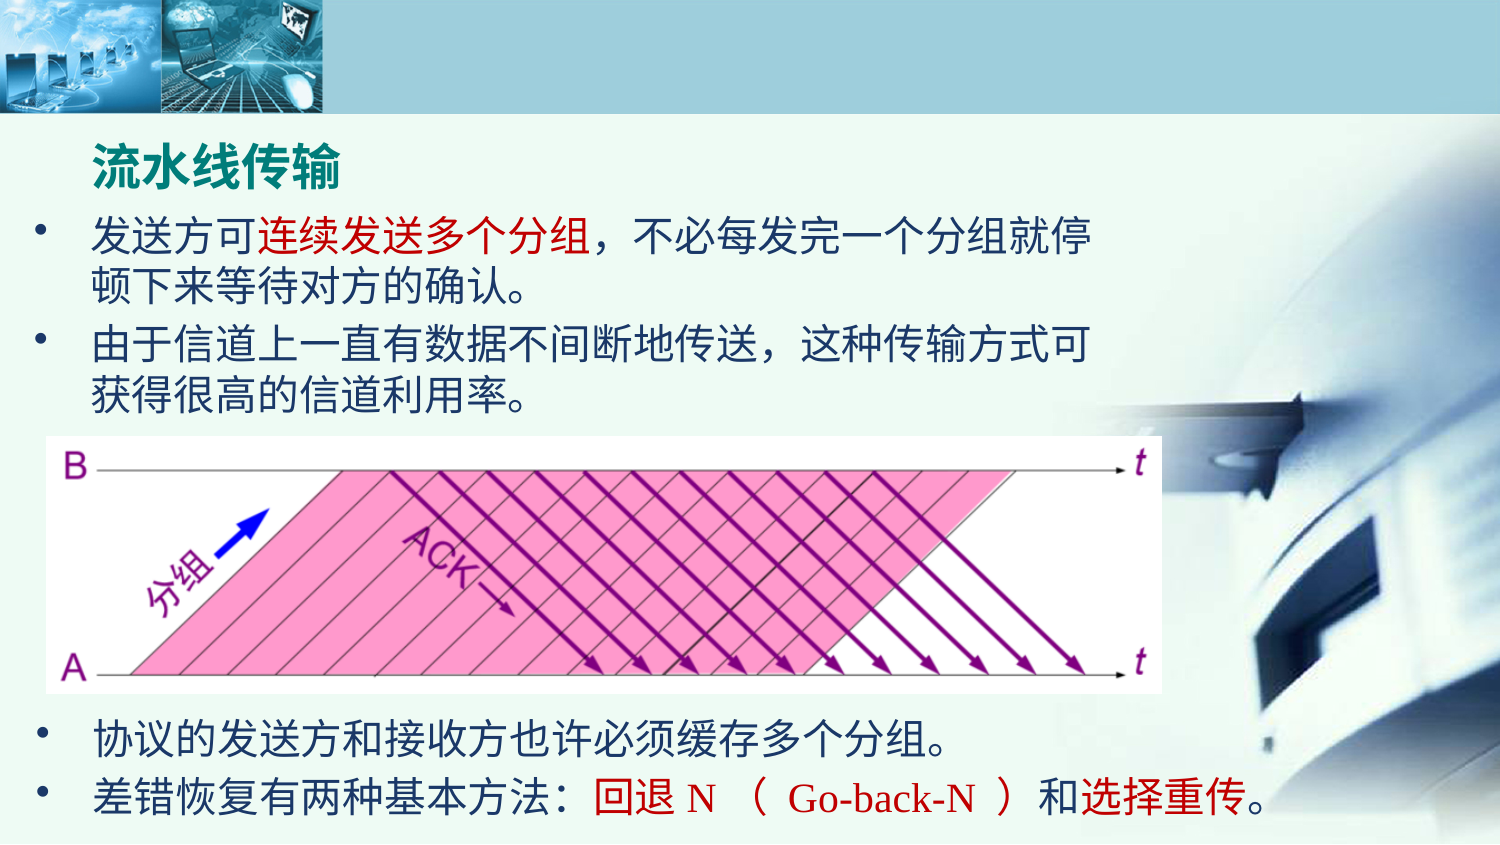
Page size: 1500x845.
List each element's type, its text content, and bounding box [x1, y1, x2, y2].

title 流水线传输 [76, 114, 1132, 217]
text_box 协议的发送方和接收方也许必须缓存多个分组。 差错恢复有两种基本方法：回退N（ Go-back-N ）和选择重传。 [21, 705, 1344, 844]
picture [0, 0, 1500, 844]
text_box 发送方可连续发送多个分组，不必每发完一个分组就停顿下来等待对方的确认。 由于信道上一直有数据不间断地传送，这种传输方式可获得很高的信道利用率。 [19, 202, 1130, 287]
